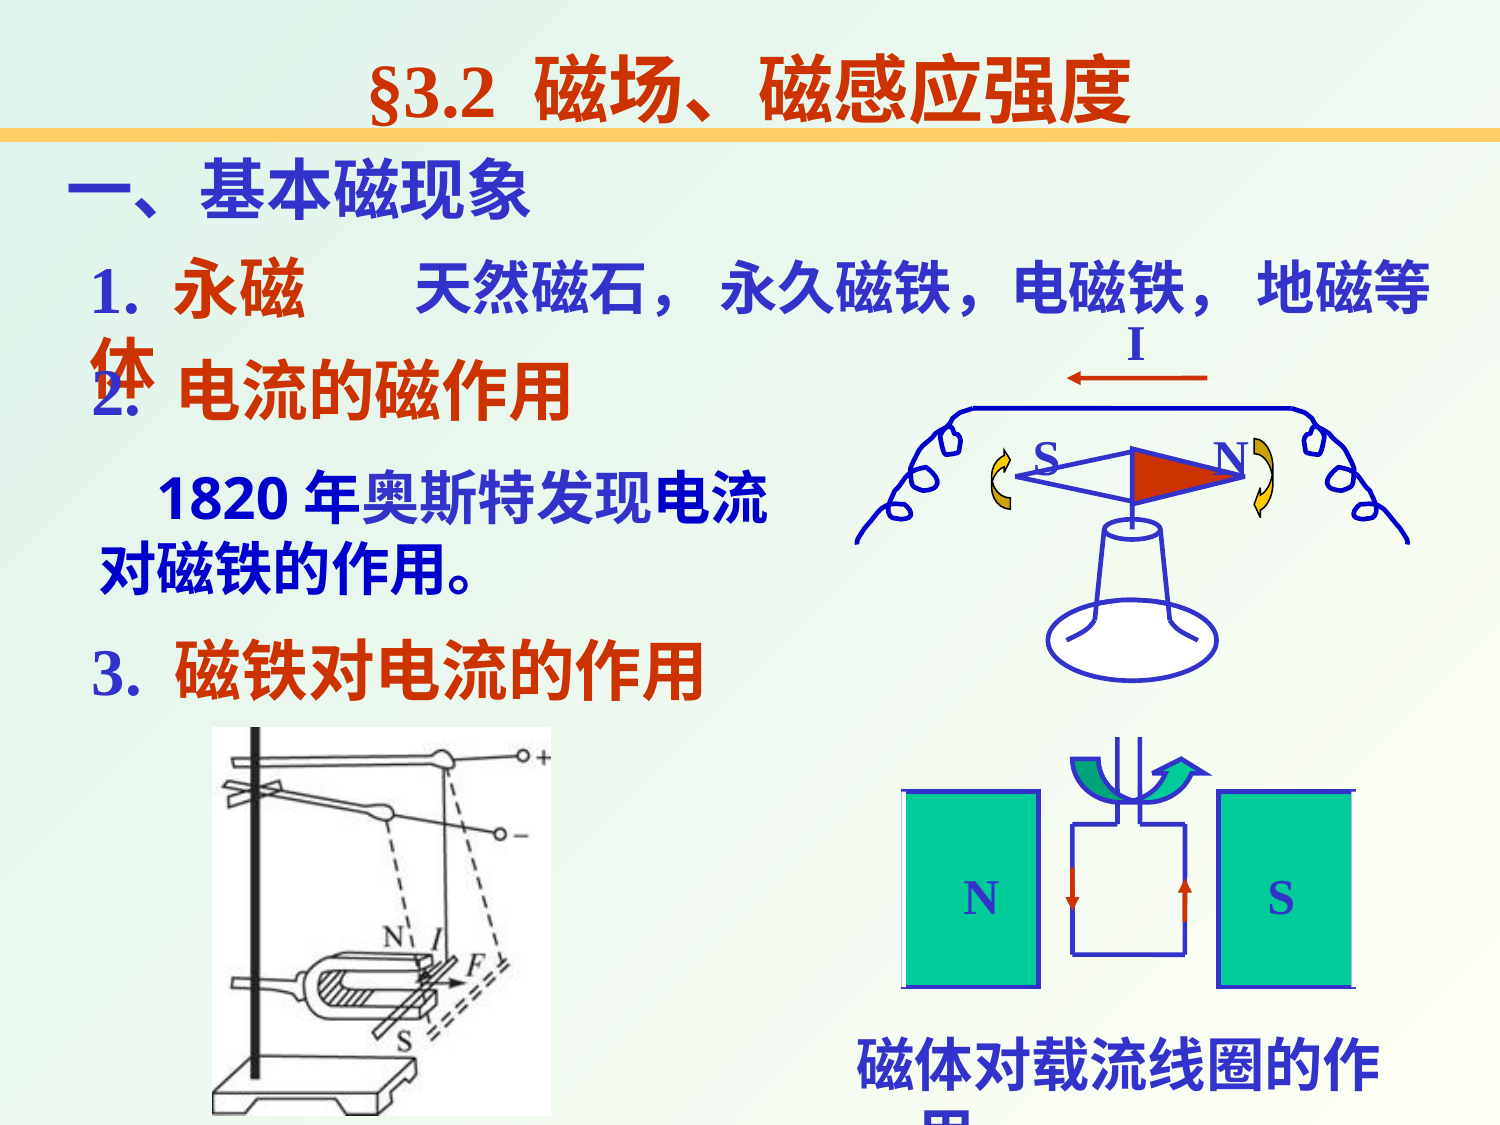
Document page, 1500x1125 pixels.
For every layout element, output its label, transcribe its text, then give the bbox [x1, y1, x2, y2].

text_box 一、基本磁现象 [51, 142, 564, 235]
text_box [903, 736, 1354, 988]
title §3.2 磁场、磁感应强度 [112, 17, 1388, 114]
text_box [855, 302, 1409, 681]
text_box [0, 128, 1500, 142]
text_box 2. 电流的磁作用 [76, 341, 615, 437]
text_box 天然磁石， 永久磁铁，电磁铁， 地磁等 [400, 243, 1447, 329]
text_box 3. 磁铁对电流的作用 [76, 621, 777, 717]
text_box 磁体对载流线圈的作用 [761, 1020, 1453, 1125]
picture [212, 727, 551, 1116]
text_box 1. 永磁体 [74, 239, 384, 414]
text_box 1820年奥斯特发现电流对磁铁的作用。 [83, 454, 792, 610]
